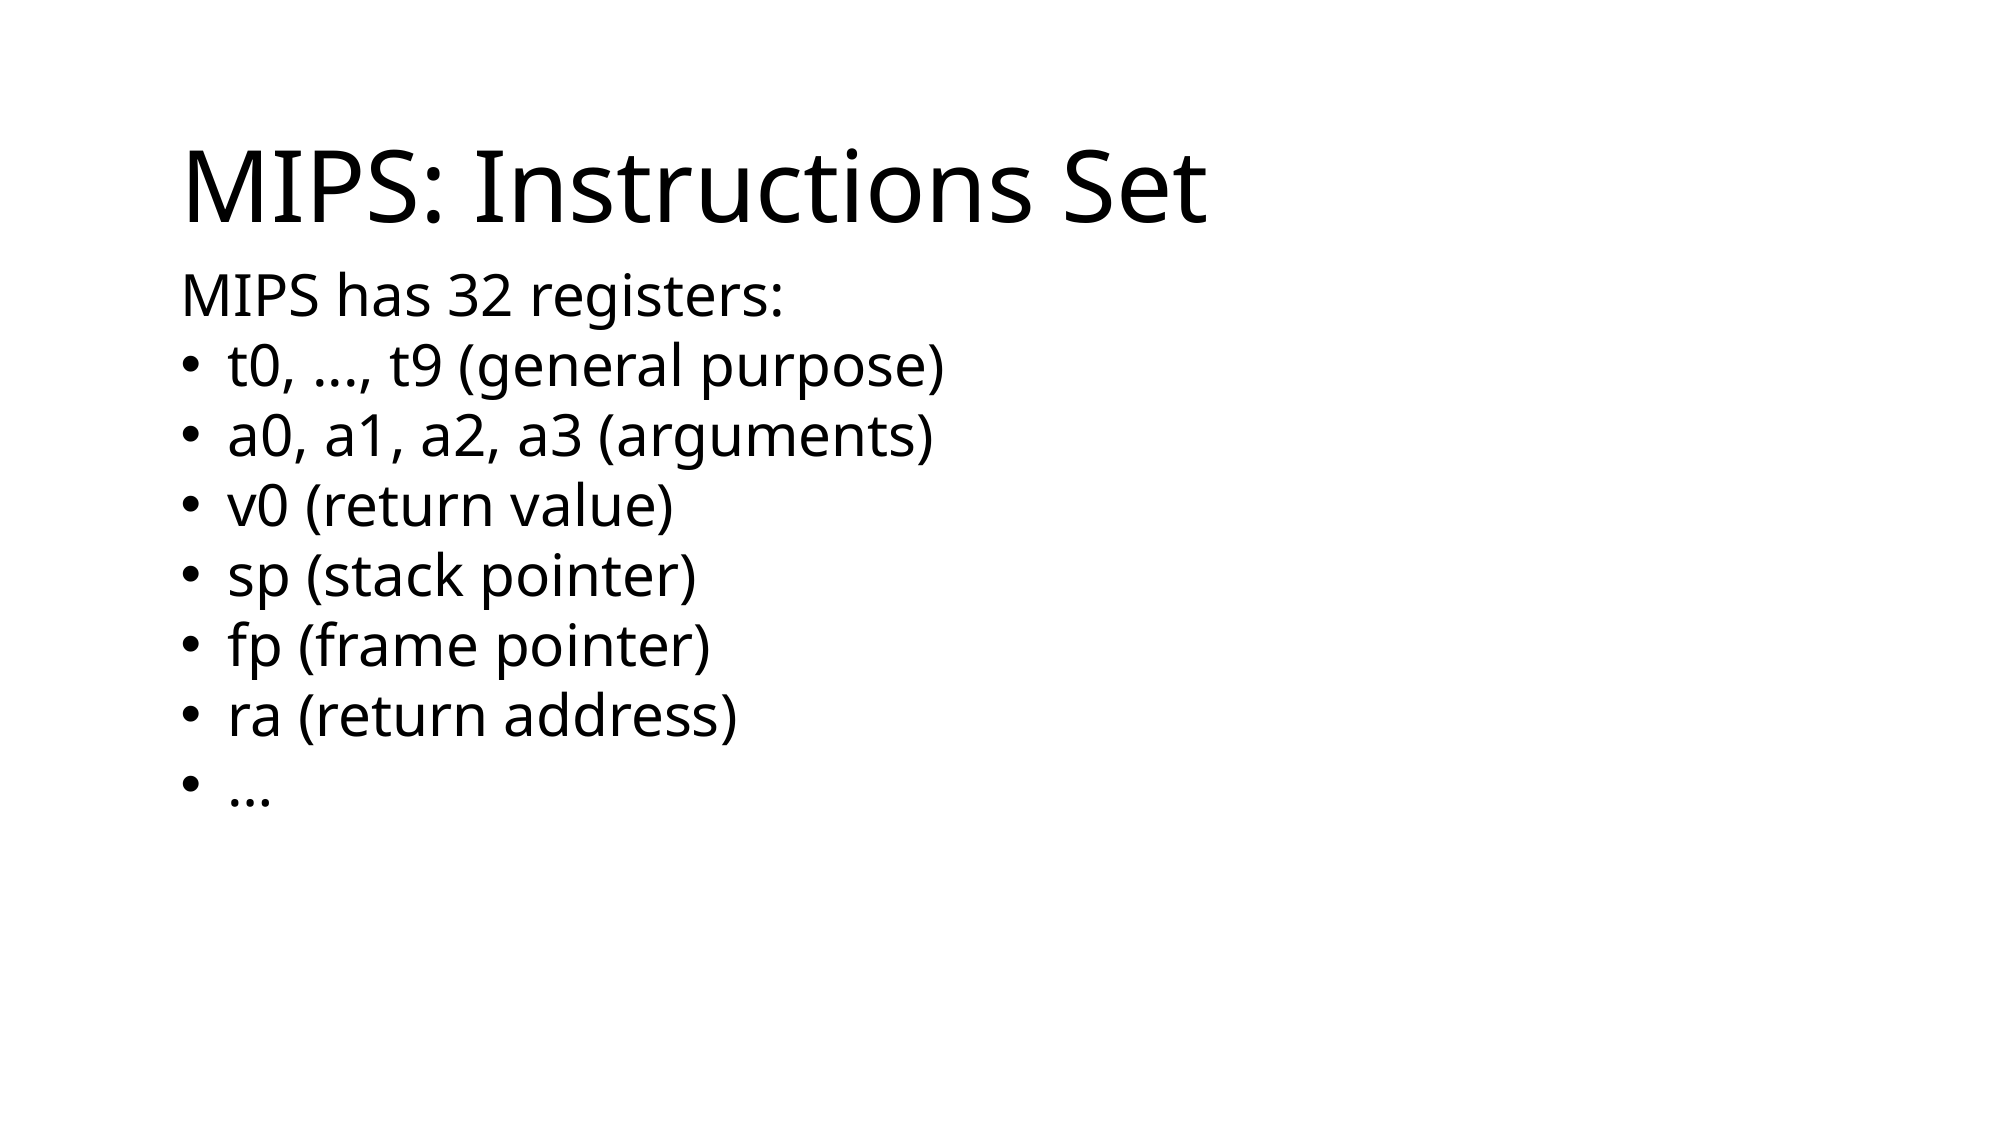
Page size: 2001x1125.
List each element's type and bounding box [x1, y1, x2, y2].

text_box [165, 114, 1857, 826]
